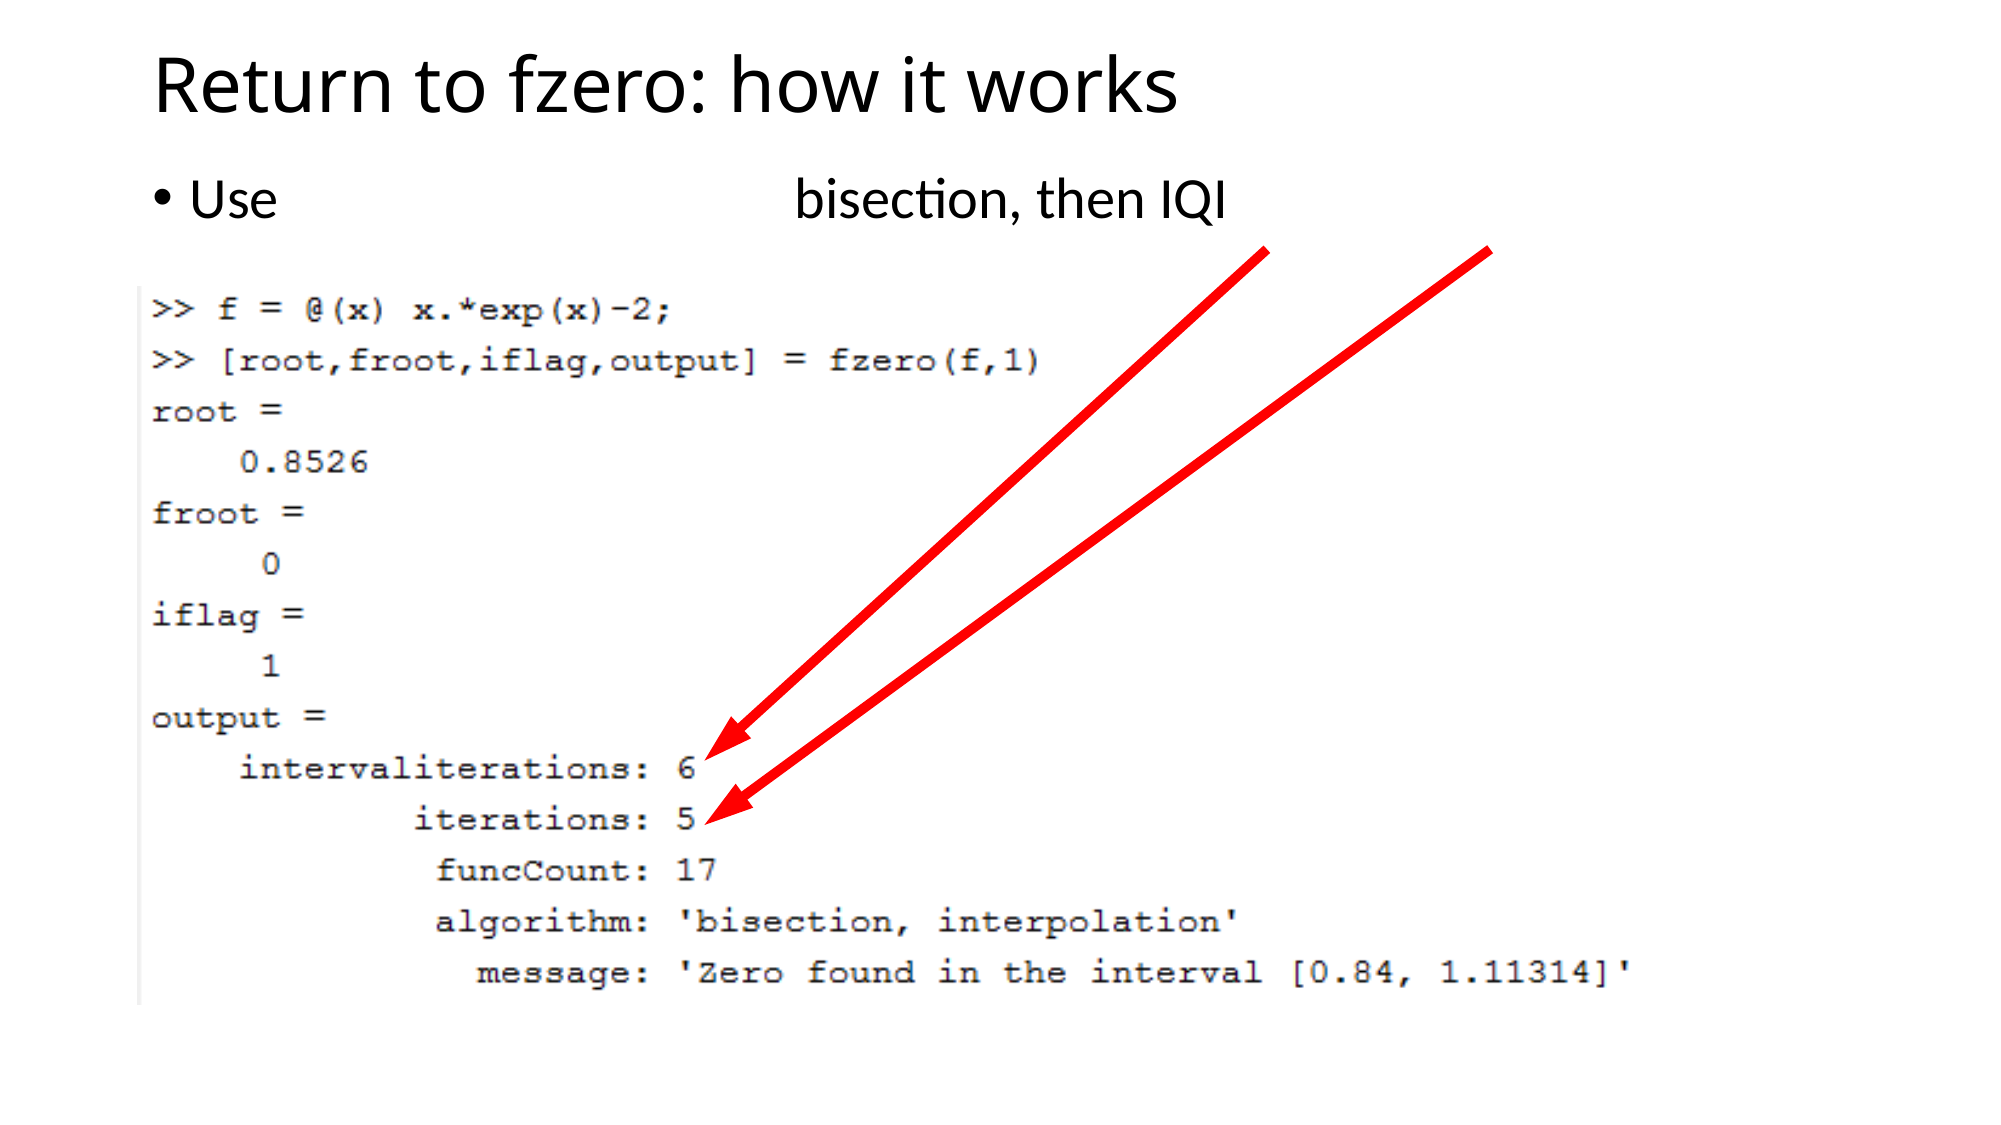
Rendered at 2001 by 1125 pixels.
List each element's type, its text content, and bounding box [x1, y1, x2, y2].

title Return to fzero: how it works [137, 38, 1857, 137]
picture [137, 286, 1641, 1005]
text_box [704, 249, 1491, 825]
